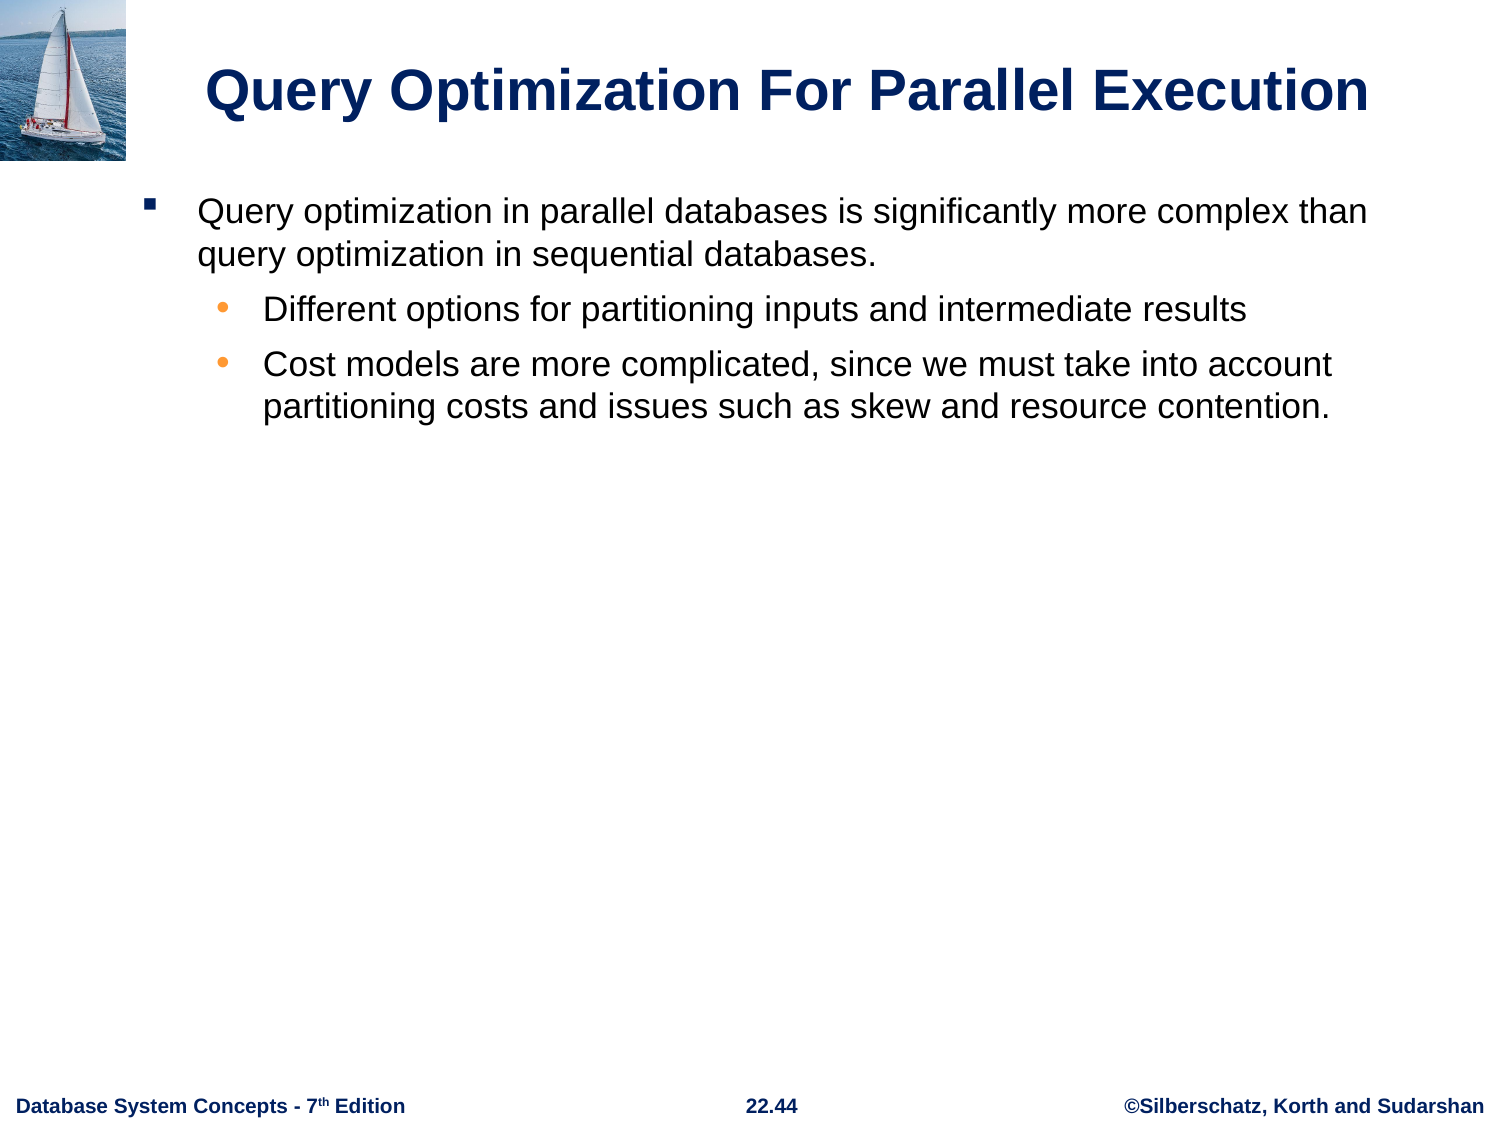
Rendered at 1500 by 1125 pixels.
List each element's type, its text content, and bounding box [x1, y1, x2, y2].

list Query optimization in parallel databases is significantly more complex than query optimization in sequential databases. Different options for partitioning inputs and intermediate results Cost models are more complicated, since we must take into account partitioning costs and issues such as skew and resource contention. [126, 180, 1451, 1062]
picture [0, 0, 126, 161]
title Query Optimization For Parallel Execution [125, 18, 1452, 130]
